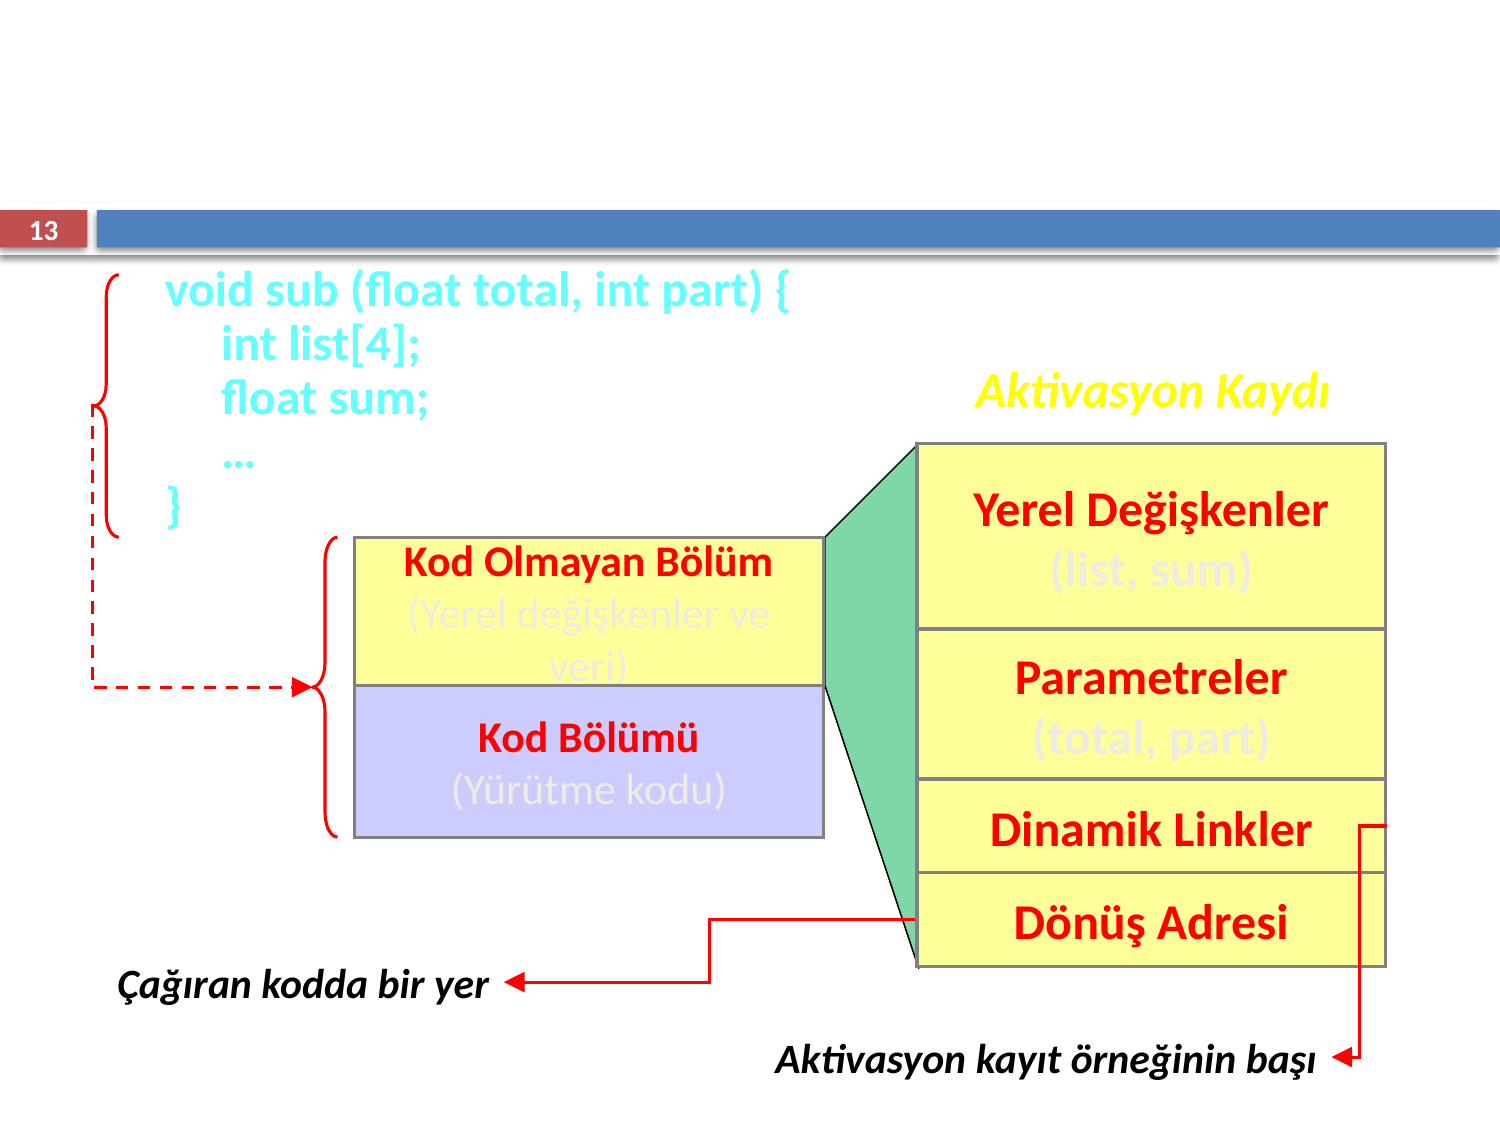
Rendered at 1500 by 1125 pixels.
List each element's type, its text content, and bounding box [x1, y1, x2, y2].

text_box [98, 274, 119, 404]
text_box [316, 537, 338, 838]
slide_number 13 [0, 208, 88, 249]
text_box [91, 405, 312, 688]
text_box void sub (float total, int part) { int list[4]; float sum; … } [149, 256, 900, 551]
text_box [829, 452, 910, 918]
text_box Çağıran kodda bir yer [93, 949, 504, 1015]
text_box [354, 536, 824, 838]
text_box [503, 919, 916, 983]
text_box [916, 349, 1388, 967]
text_box Aktivasyon kayıt örneğinin başı [562, 1024, 1332, 1090]
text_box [1331, 825, 1388, 1058]
